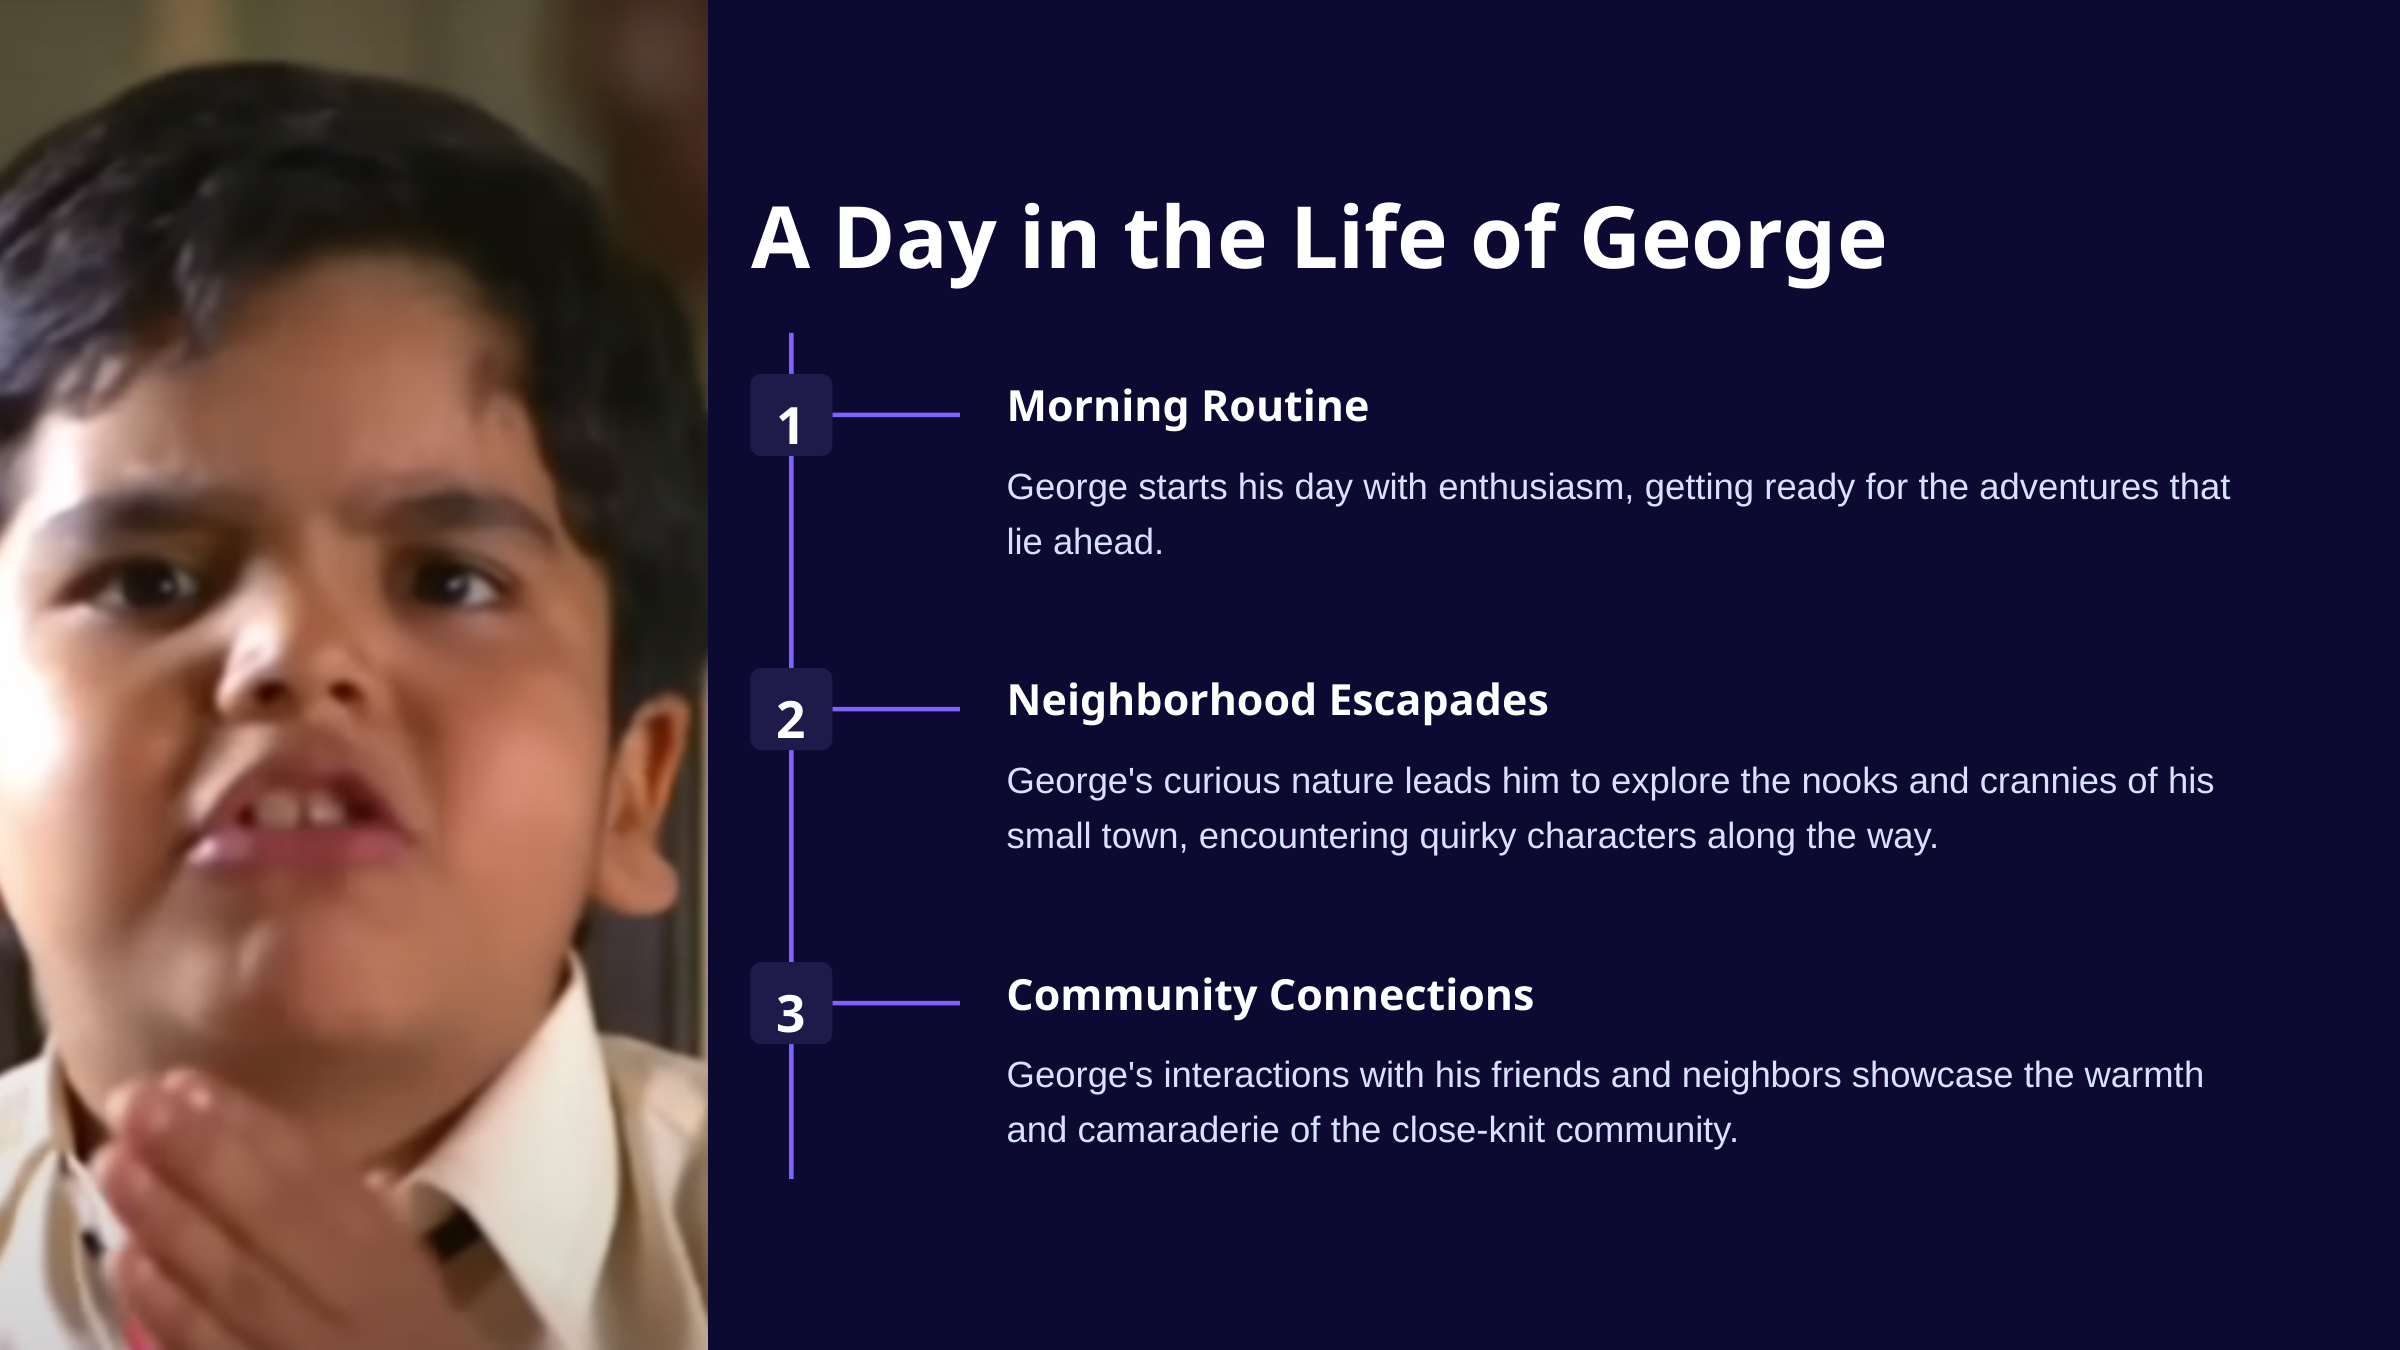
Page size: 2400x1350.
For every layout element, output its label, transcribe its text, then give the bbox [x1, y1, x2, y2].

text_box George's curious nature leads him to explore the nooks and crannies of his small town, encountering quirky characters along the way. [991, 738, 2264, 849]
text_box [750, 373, 833, 456]
text_box [750, 962, 833, 1045]
text_box Community Connections [991, 957, 1584, 1012]
text_box [833, 412, 960, 418]
text_box Morning Routine [991, 369, 1421, 423]
text_box [750, 668, 833, 751]
text_box George's interactions with his friends and neighbors showcase the warmth and camaraderie of the close-knit community. [991, 1033, 2264, 1143]
picture [0, 0, 708, 1350]
text_box [789, 332, 794, 373]
text_box 1 [781, 382, 802, 448]
text_box 2 [775, 676, 808, 742]
text_box George starts his day with enthusiasm, getting ready for the adventures that lie ahead. [991, 444, 2264, 555]
text_box Neighborhood Escapades [991, 663, 1607, 718]
text_box 3 [774, 971, 808, 1036]
text_box A Day in the Life of George [736, 171, 1981, 279]
text_box [789, 751, 794, 962]
text_box [789, 456, 794, 668]
text_box [789, 1045, 794, 1179]
text_box [833, 1000, 960, 1006]
text_box [833, 706, 960, 712]
text_box [708, 0, 2400, 1350]
